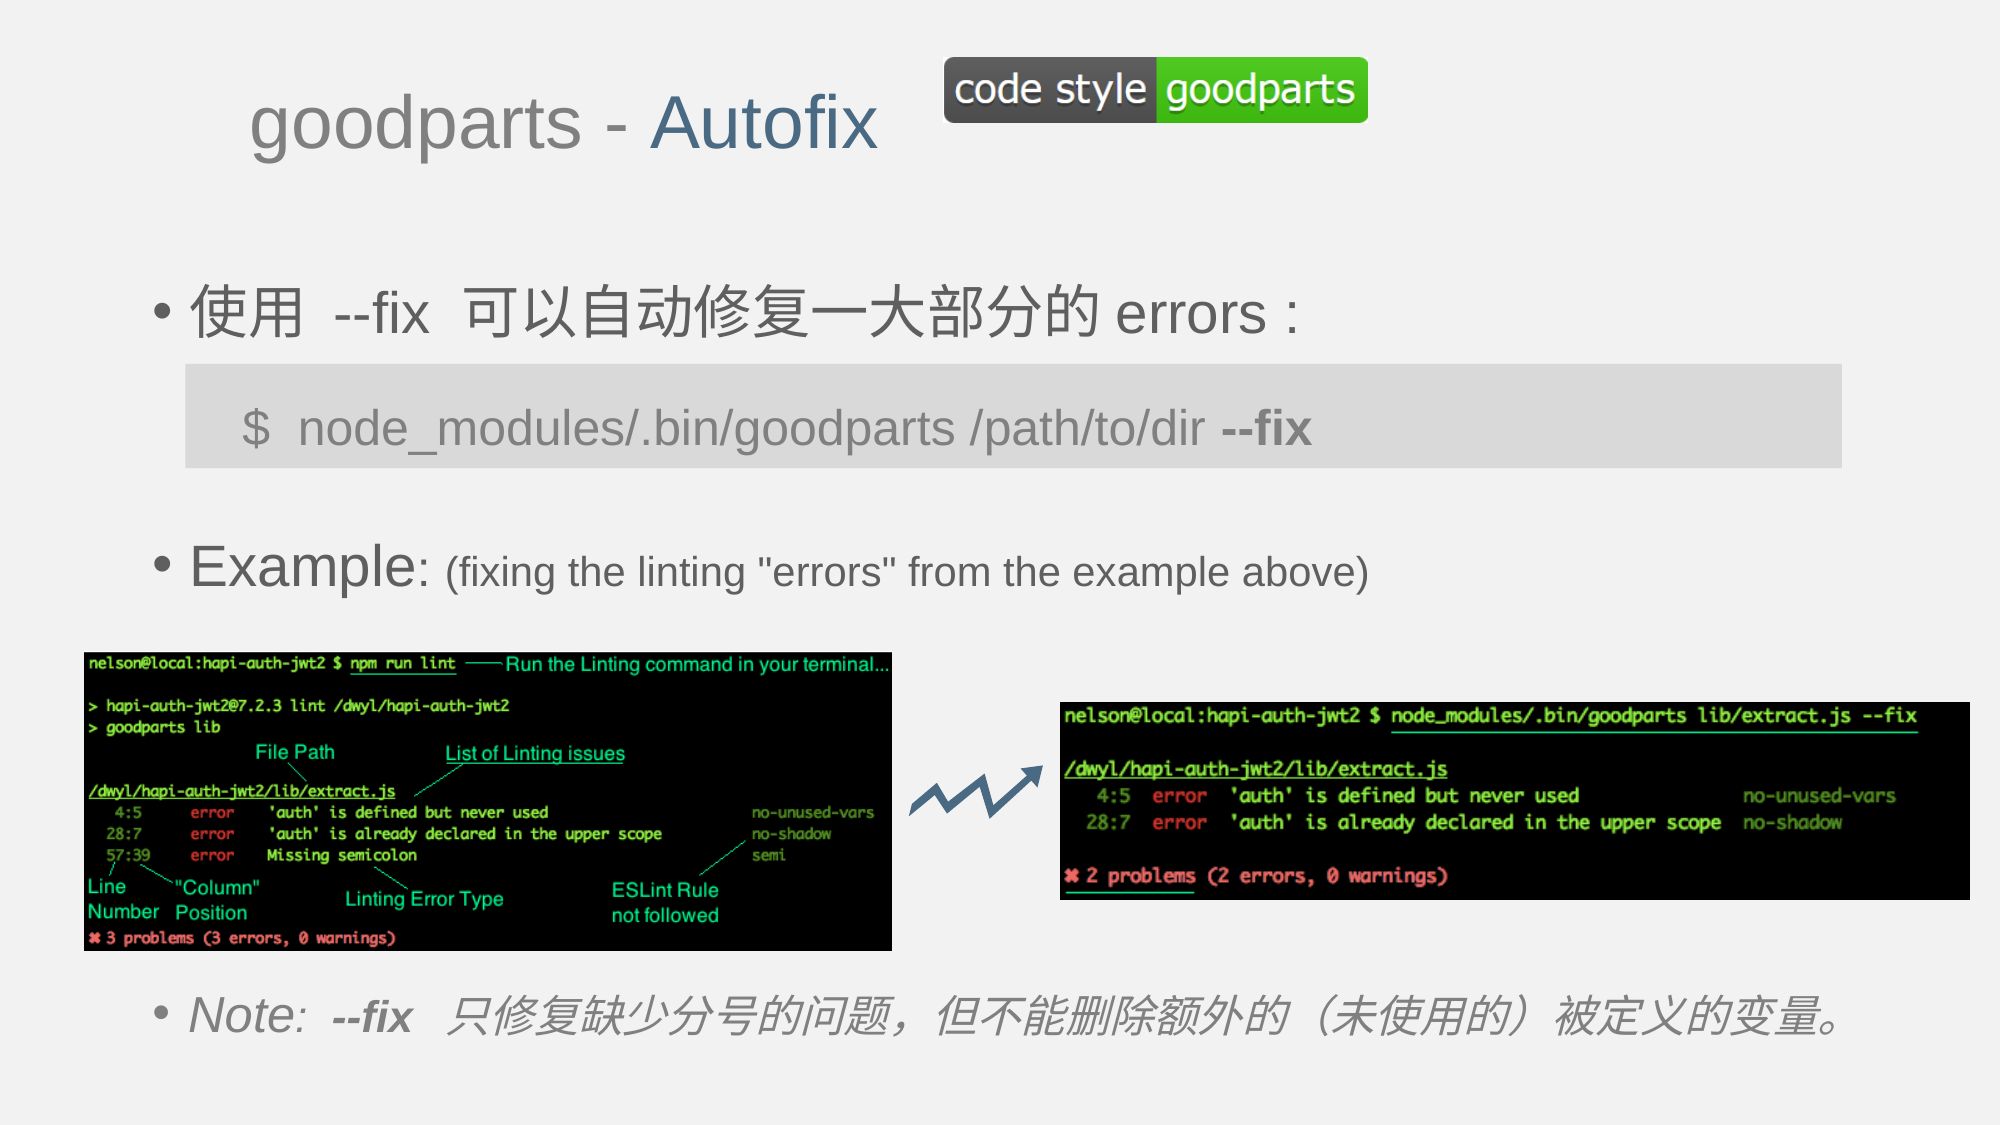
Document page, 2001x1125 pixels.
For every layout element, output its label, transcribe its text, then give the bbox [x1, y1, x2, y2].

picture [84, 651, 892, 951]
picture [943, 57, 1368, 123]
text_box Note: --fix 只修复缺少分号的问题，但不能删除额外的（未使用的）被定义的变量。 [137, 950, 1962, 1089]
text_box 使用 --fix 可以自动修复一大部分的errors : [137, 239, 1863, 379]
text_box Example: (fixing the linting "errors" from the example above) [137, 493, 1863, 632]
text_box goodparts - Autofix [234, 57, 1215, 173]
text_box $ node_modules/.bin/goodparts /path/to/dir --fix [185, 363, 1842, 469]
text_box [907, 764, 1045, 821]
picture [1060, 702, 1970, 900]
